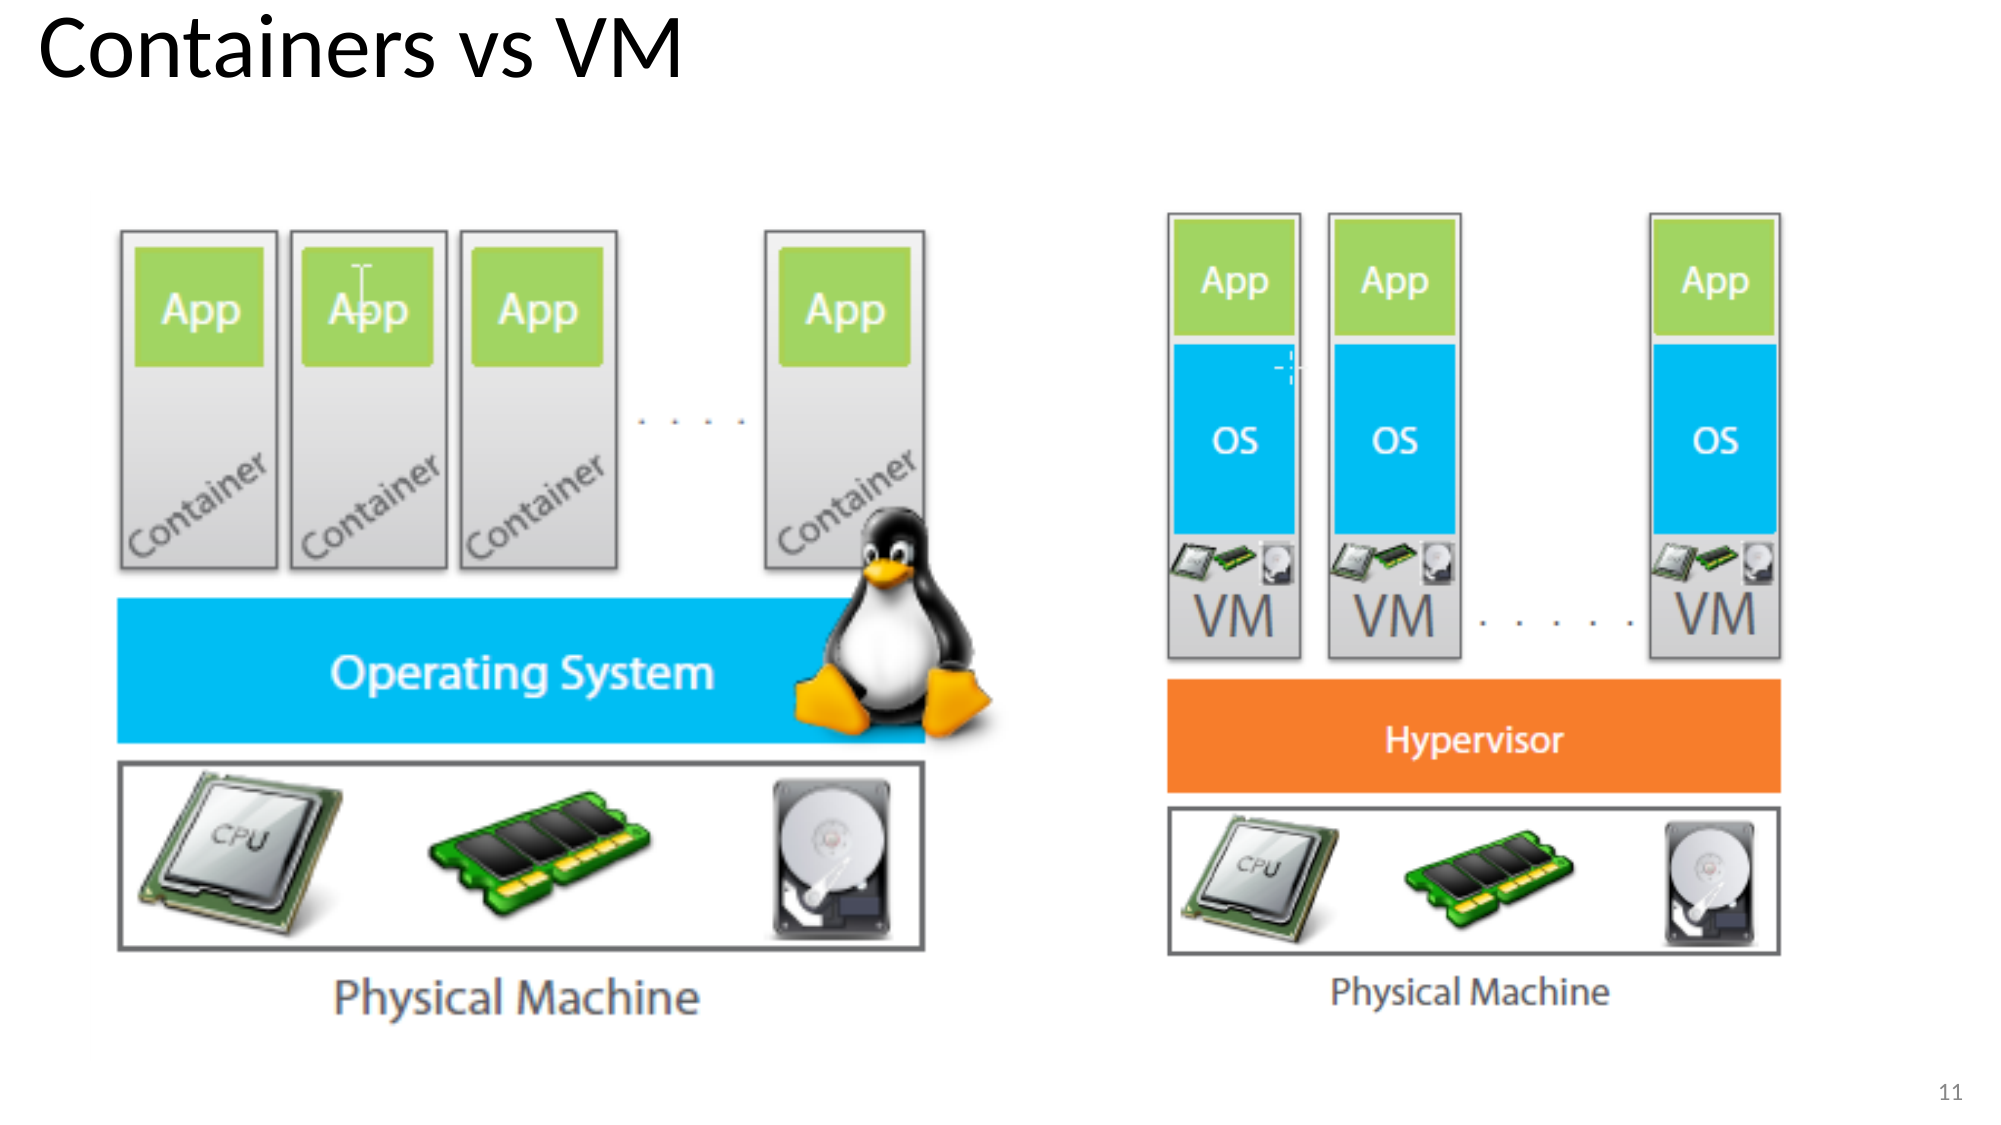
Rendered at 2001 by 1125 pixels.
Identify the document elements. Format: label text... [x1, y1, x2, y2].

picture [88, 191, 1014, 1061]
slide_number 11 [1859, 1060, 1979, 1121]
picture [1139, 191, 1815, 1019]
title Containers vs VM [23, 0, 1979, 96]
